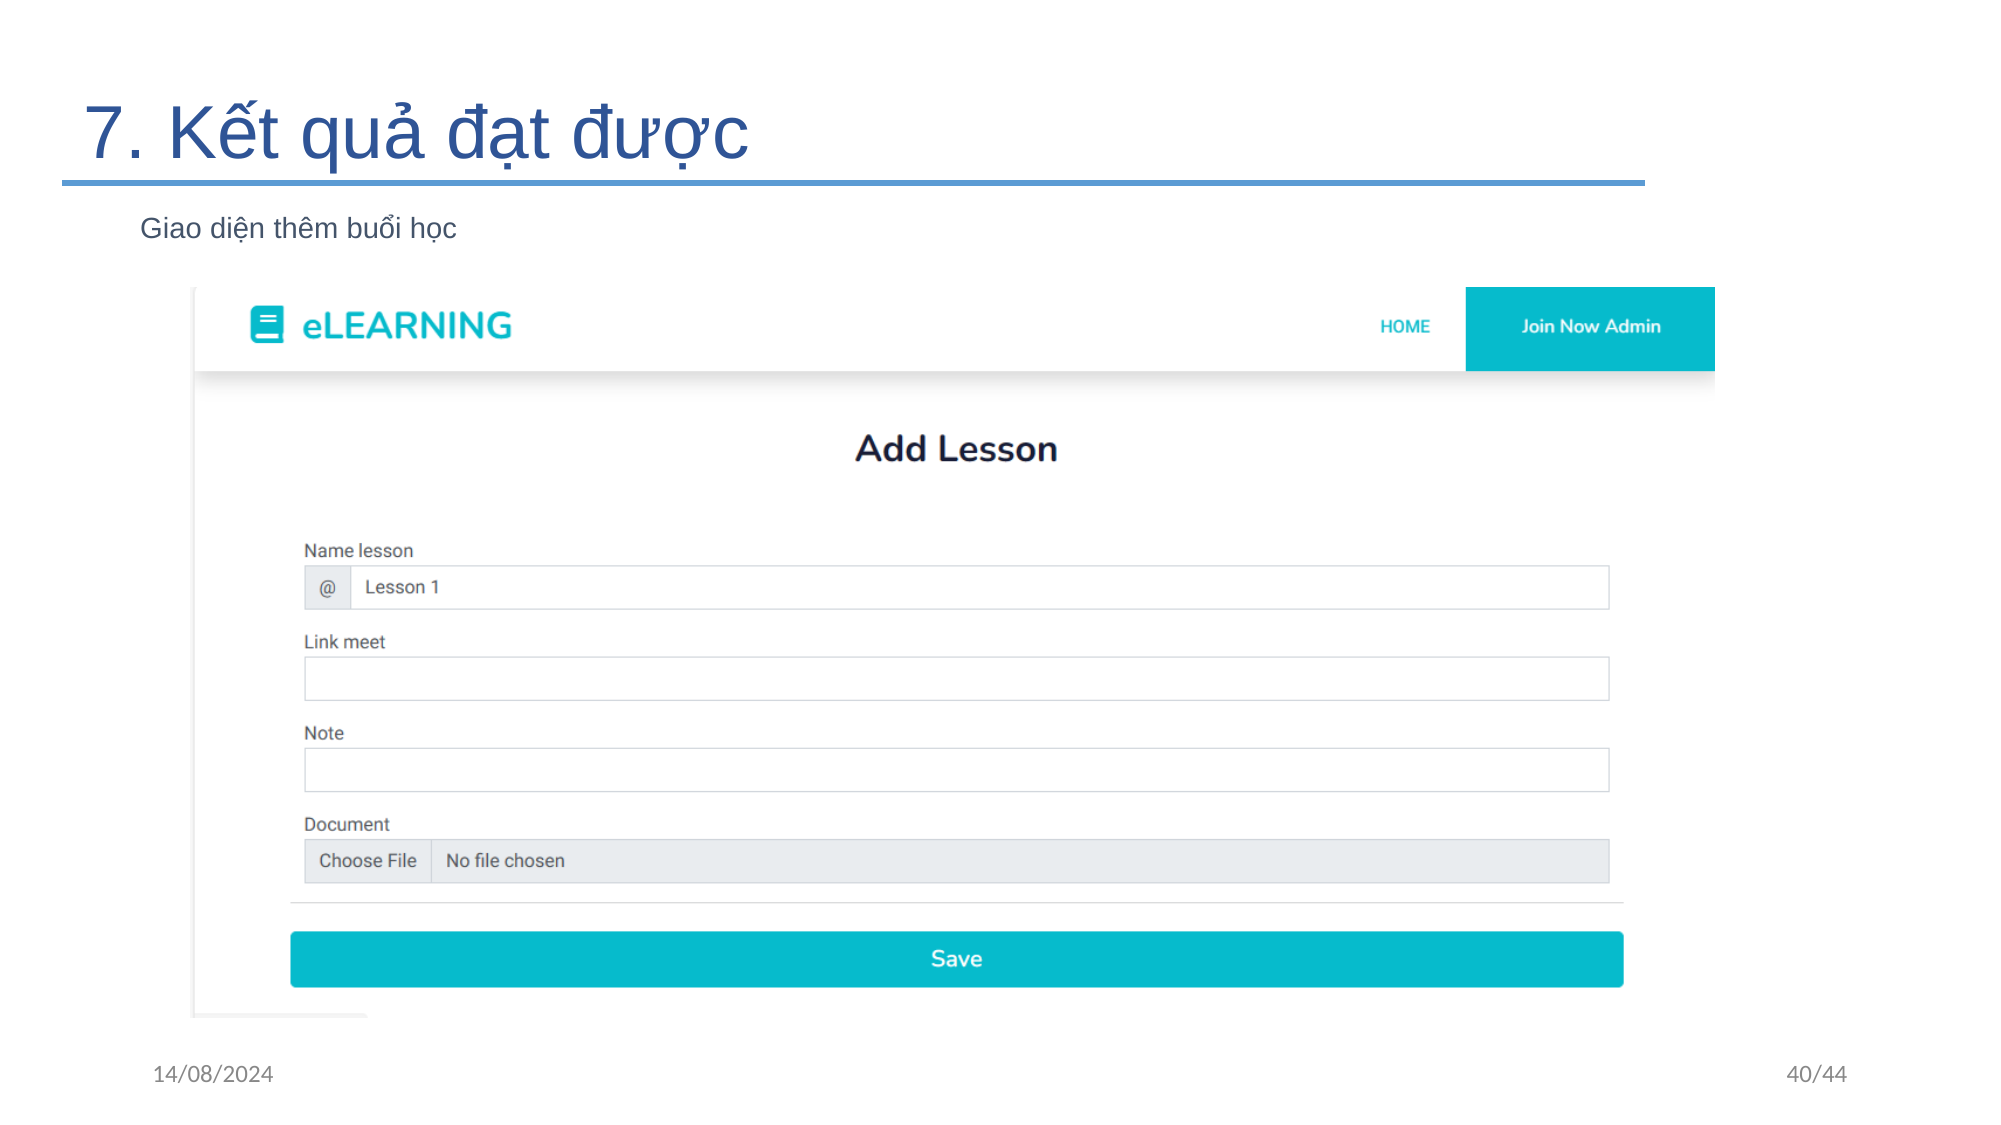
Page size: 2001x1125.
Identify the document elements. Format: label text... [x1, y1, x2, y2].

text_box 7. Kết quả đạt được [81, 93, 1863, 175]
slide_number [137, 1042, 588, 1103]
slide_number 40/44 [1412, 1042, 1863, 1103]
text_box Giao diện thêm buổi học [125, 194, 1887, 260]
picture [189, 286, 1715, 1018]
